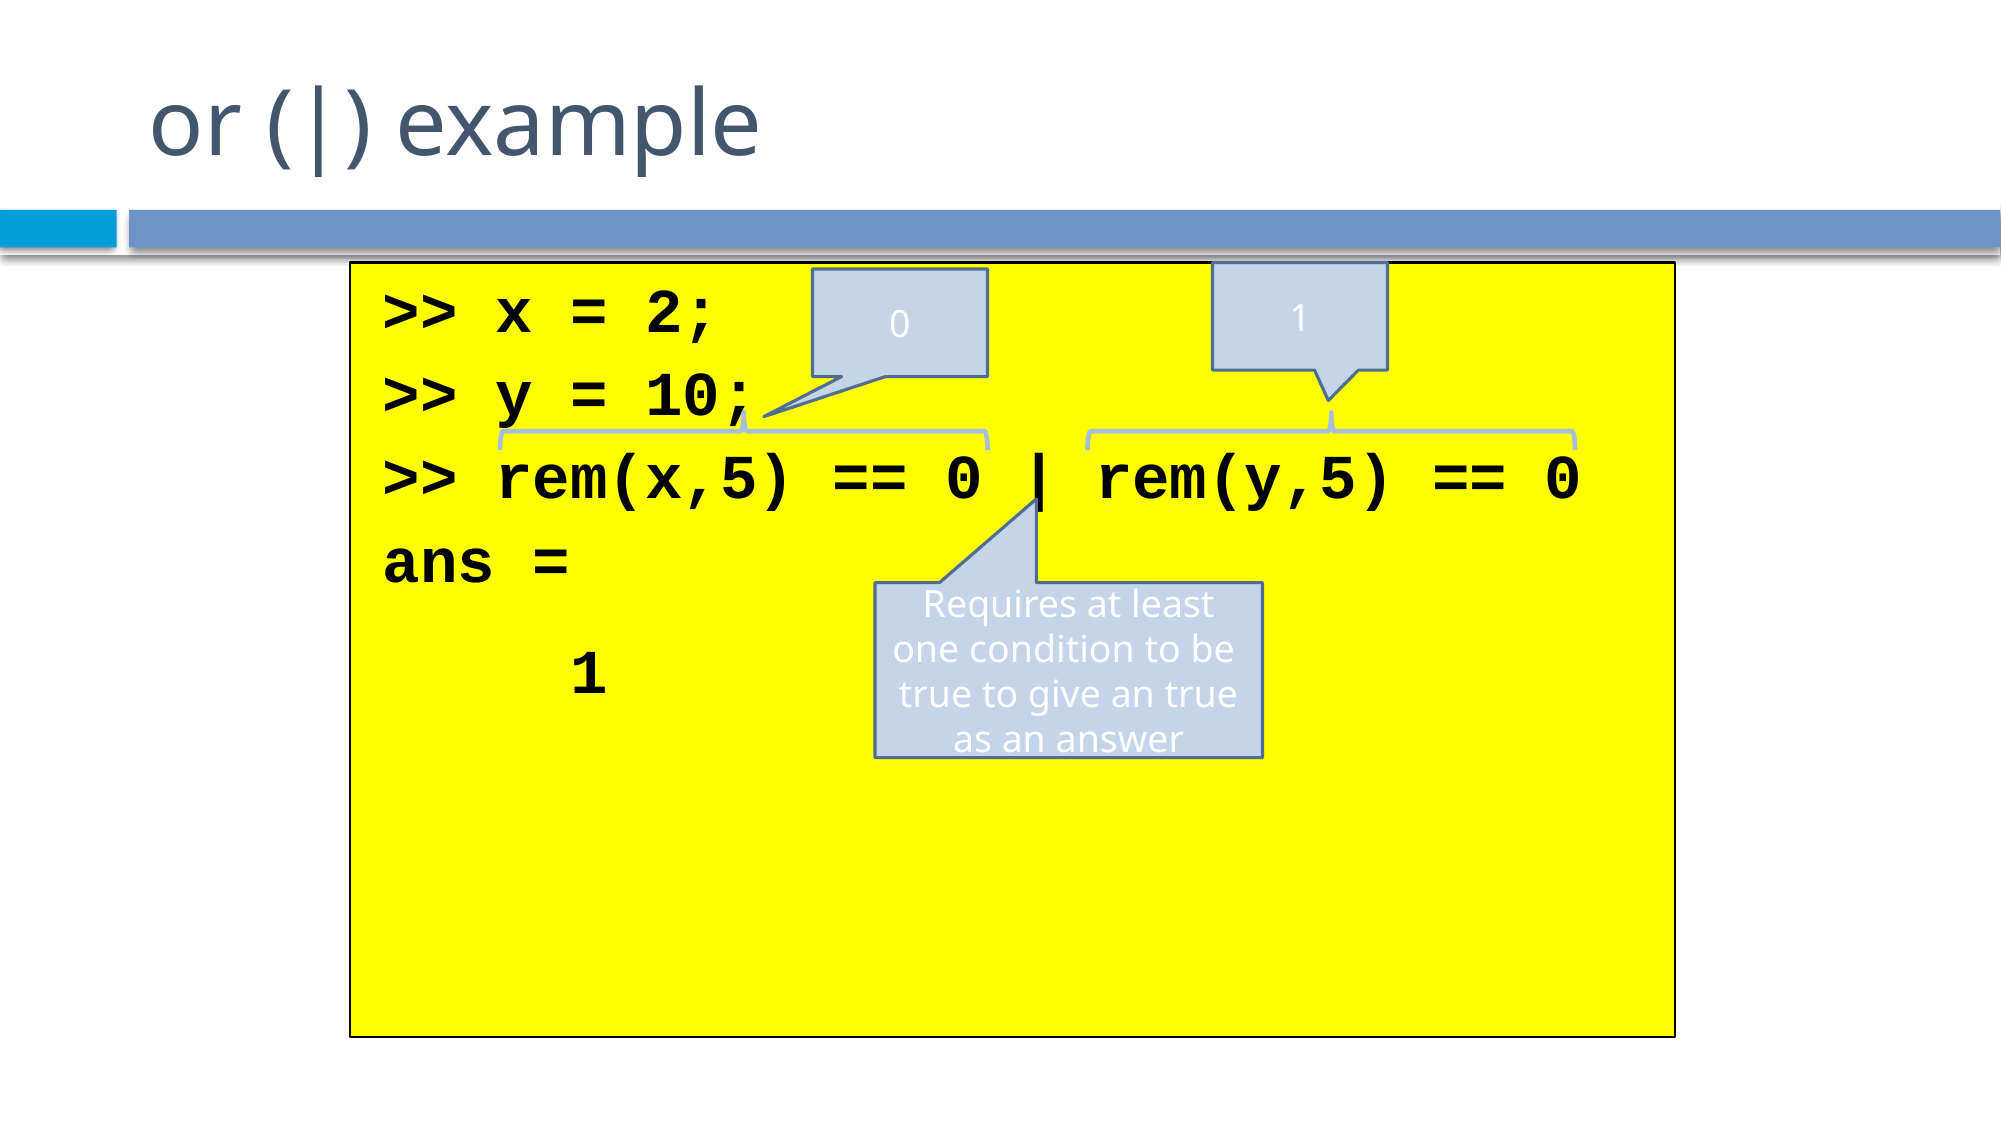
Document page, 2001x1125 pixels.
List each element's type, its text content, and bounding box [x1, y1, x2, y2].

title or (|) example [133, 37, 1918, 200]
text_box [499, 411, 989, 451]
text_box >> x = 2; >> y = 10; >> rem(x,5) == 0 | rem(y,5) == 0 ans = 1 [350, 262, 1675, 1038]
text_box Requires at least one condition to be true to give an true as an answer [873, 497, 1265, 760]
text_box 1 [1210, 260, 1390, 403]
text_box [1086, 411, 1576, 451]
text_box 0 [762, 267, 990, 419]
